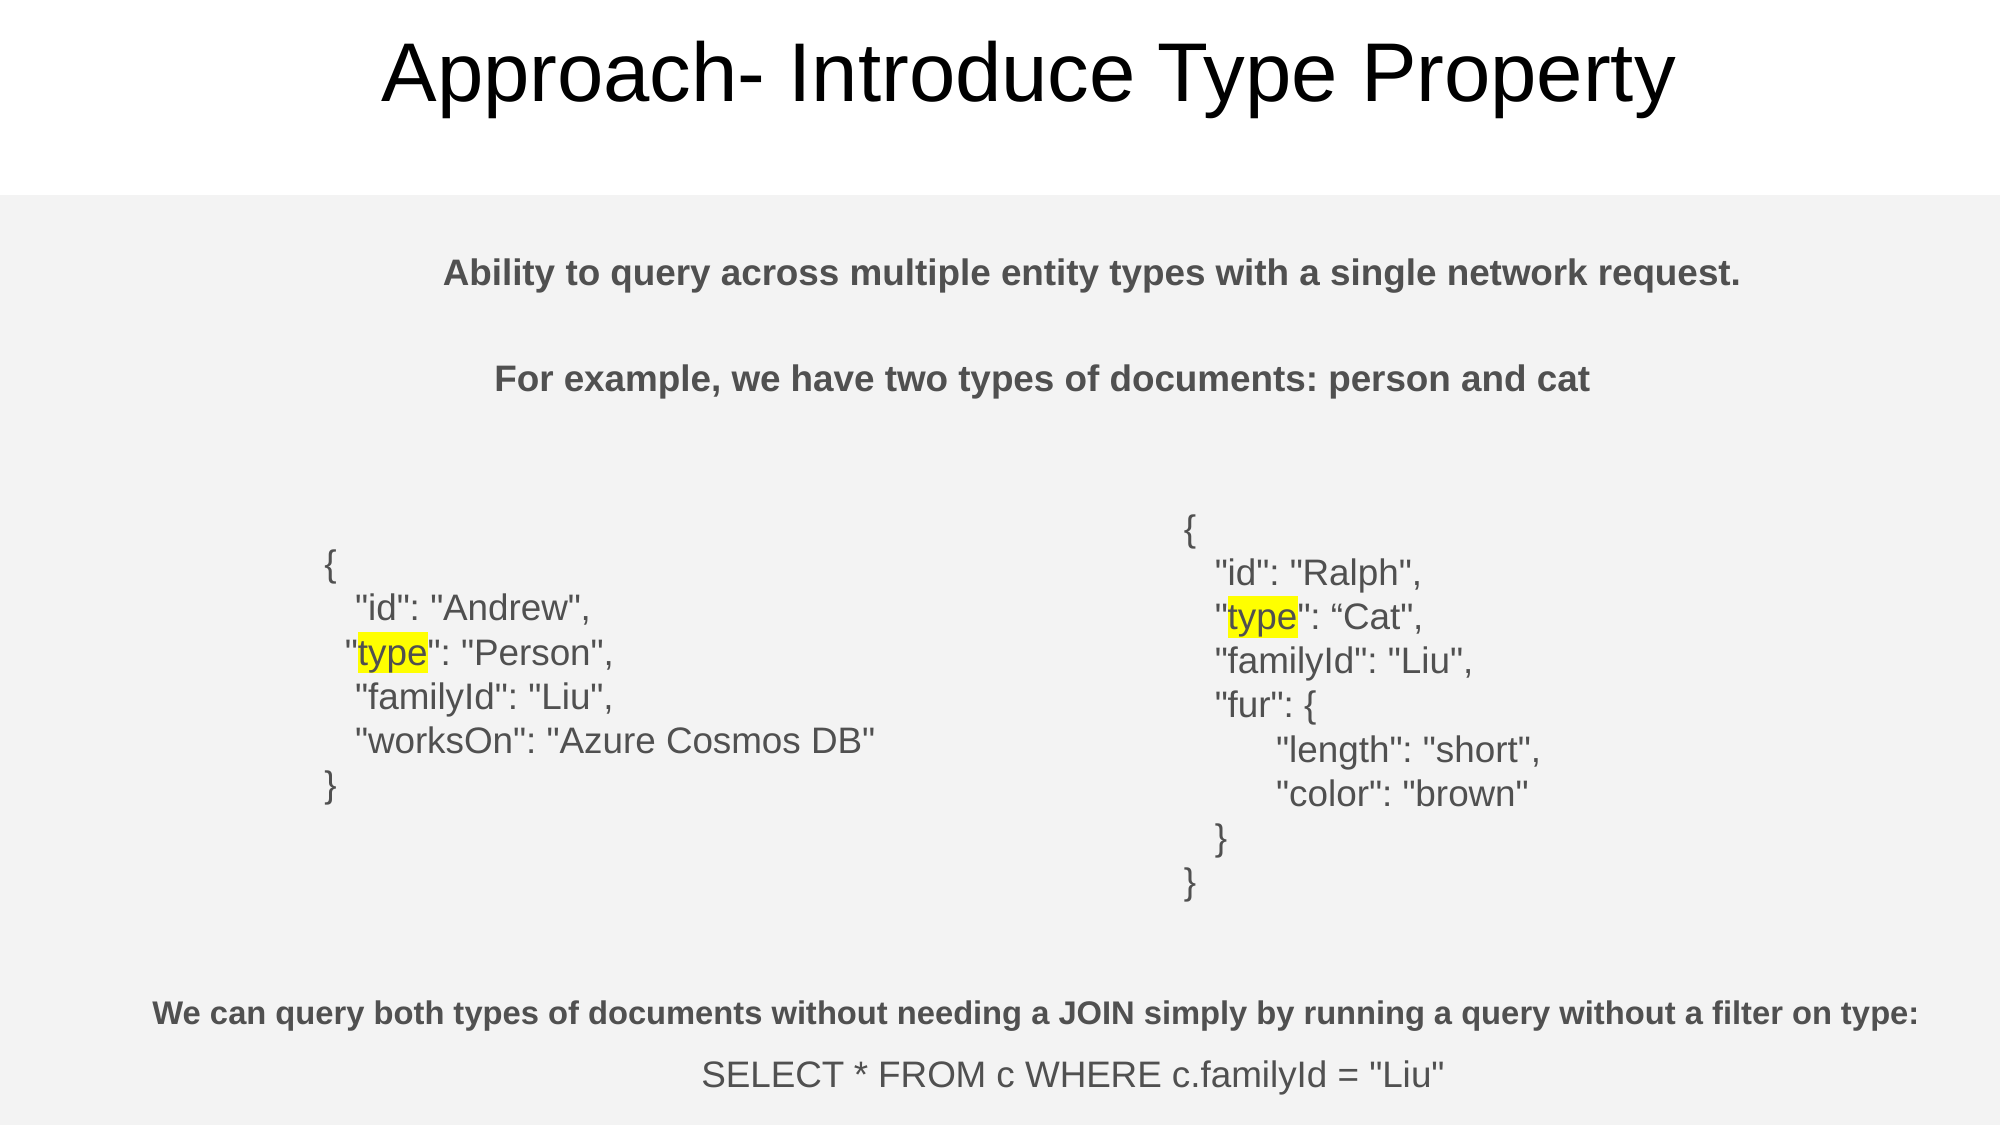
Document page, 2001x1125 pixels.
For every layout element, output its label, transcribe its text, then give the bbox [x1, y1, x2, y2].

text_box For example, we have two types of documents: person and cat [479, 347, 1607, 407]
text_box { "id": "Ralph", "type": “Cat", "familyId": "Liu", "fur": { "length": "short", "color": "brown" } } [1058, 453, 2000, 910]
text_box { "id": "Andrew", "type": "Person", "familyId": "Liu", "worksOn": "Azure Cosmos DB" } [199, 532, 1058, 857]
text_box Ability to query across multiple entity types with a single network request. [408, 241, 1777, 301]
text_box Approach- Introduce Type Property [367, 22, 1719, 204]
text_box We can query both types of documents without needing a JOIN simply by running a query without a filter on type: [44, 984, 1956, 1039]
text_box SELECT * FROM c WHERE c.familyId = "Liu" [539, 1043, 1461, 1102]
